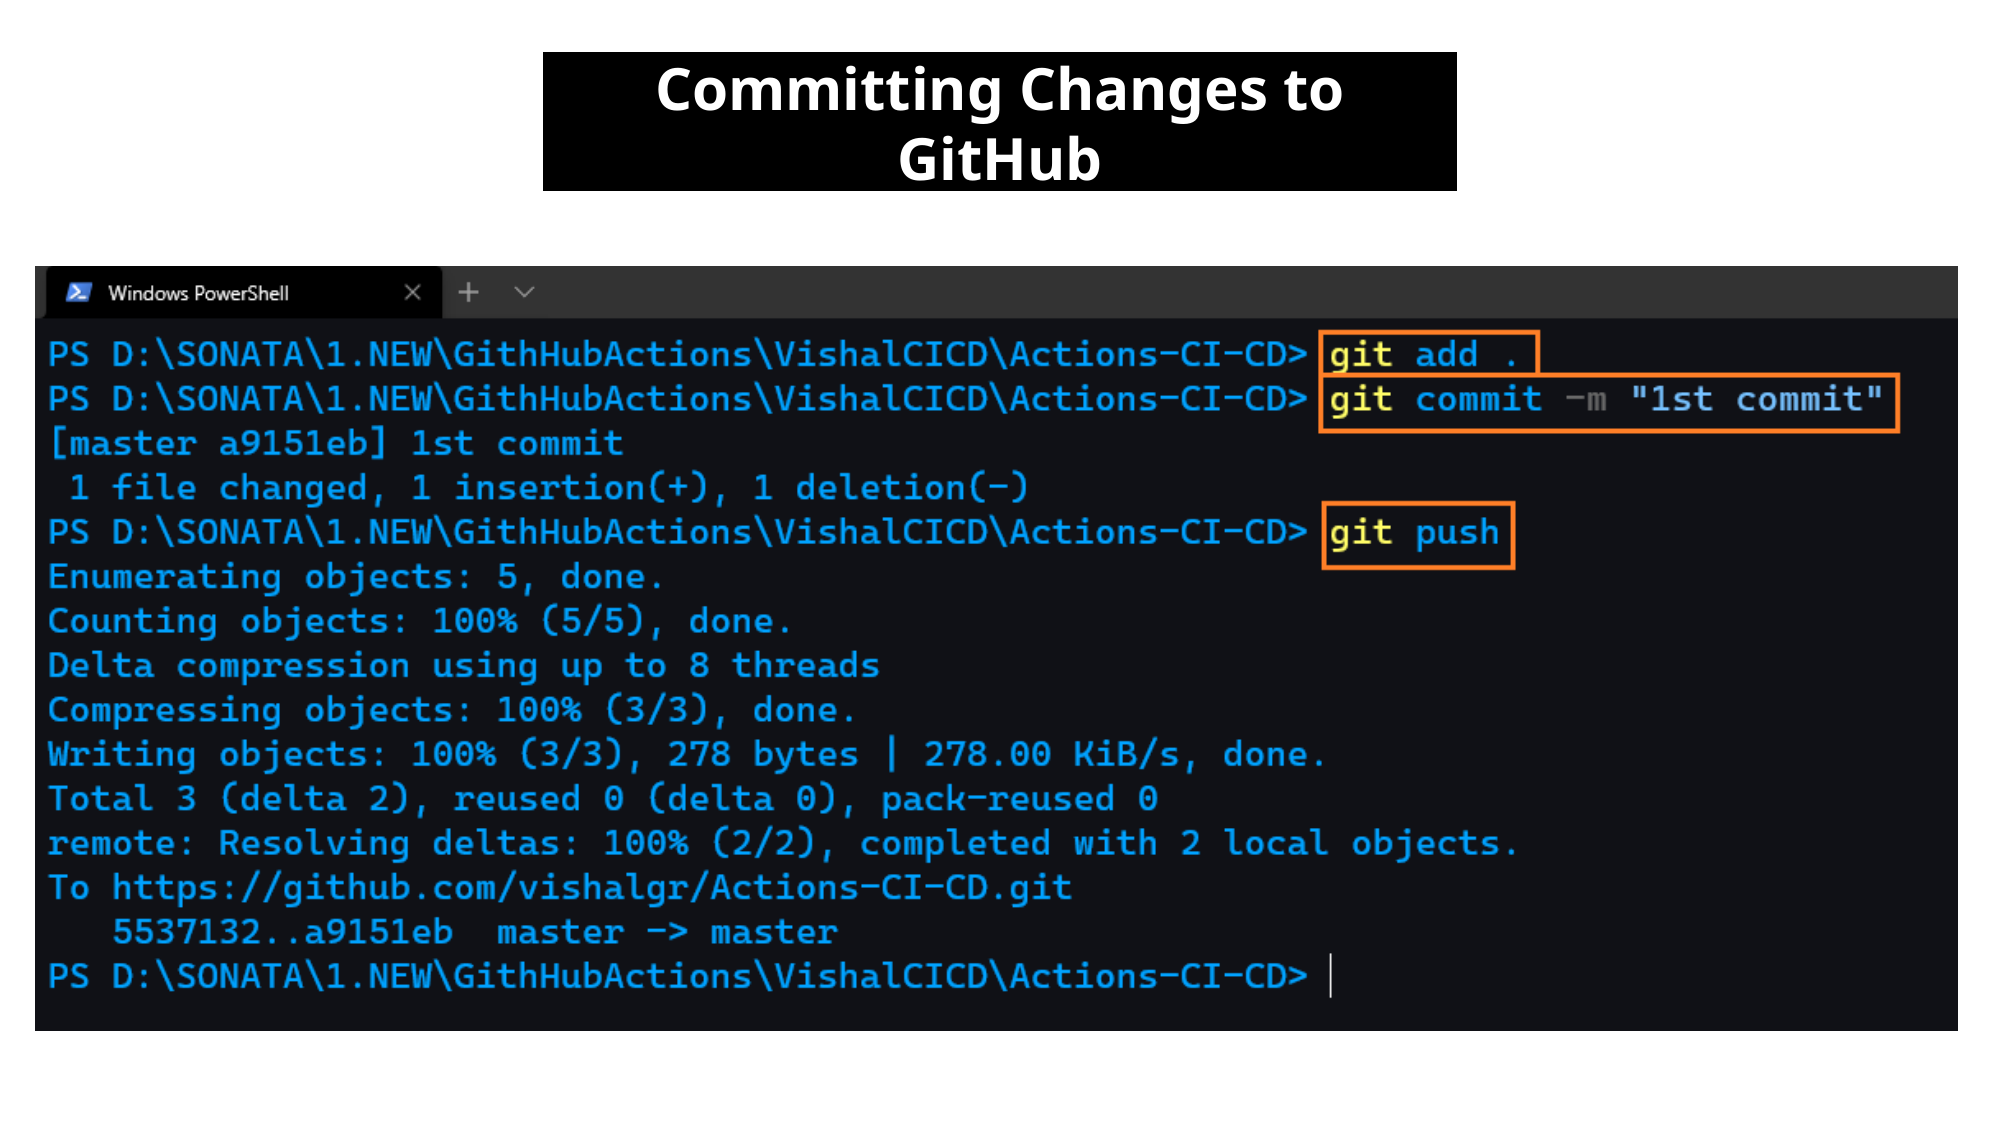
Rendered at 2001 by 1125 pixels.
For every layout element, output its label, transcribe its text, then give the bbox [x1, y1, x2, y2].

text_box Committing Changes to GitHub [539, 48, 1461, 196]
picture [35, 265, 1959, 1031]
